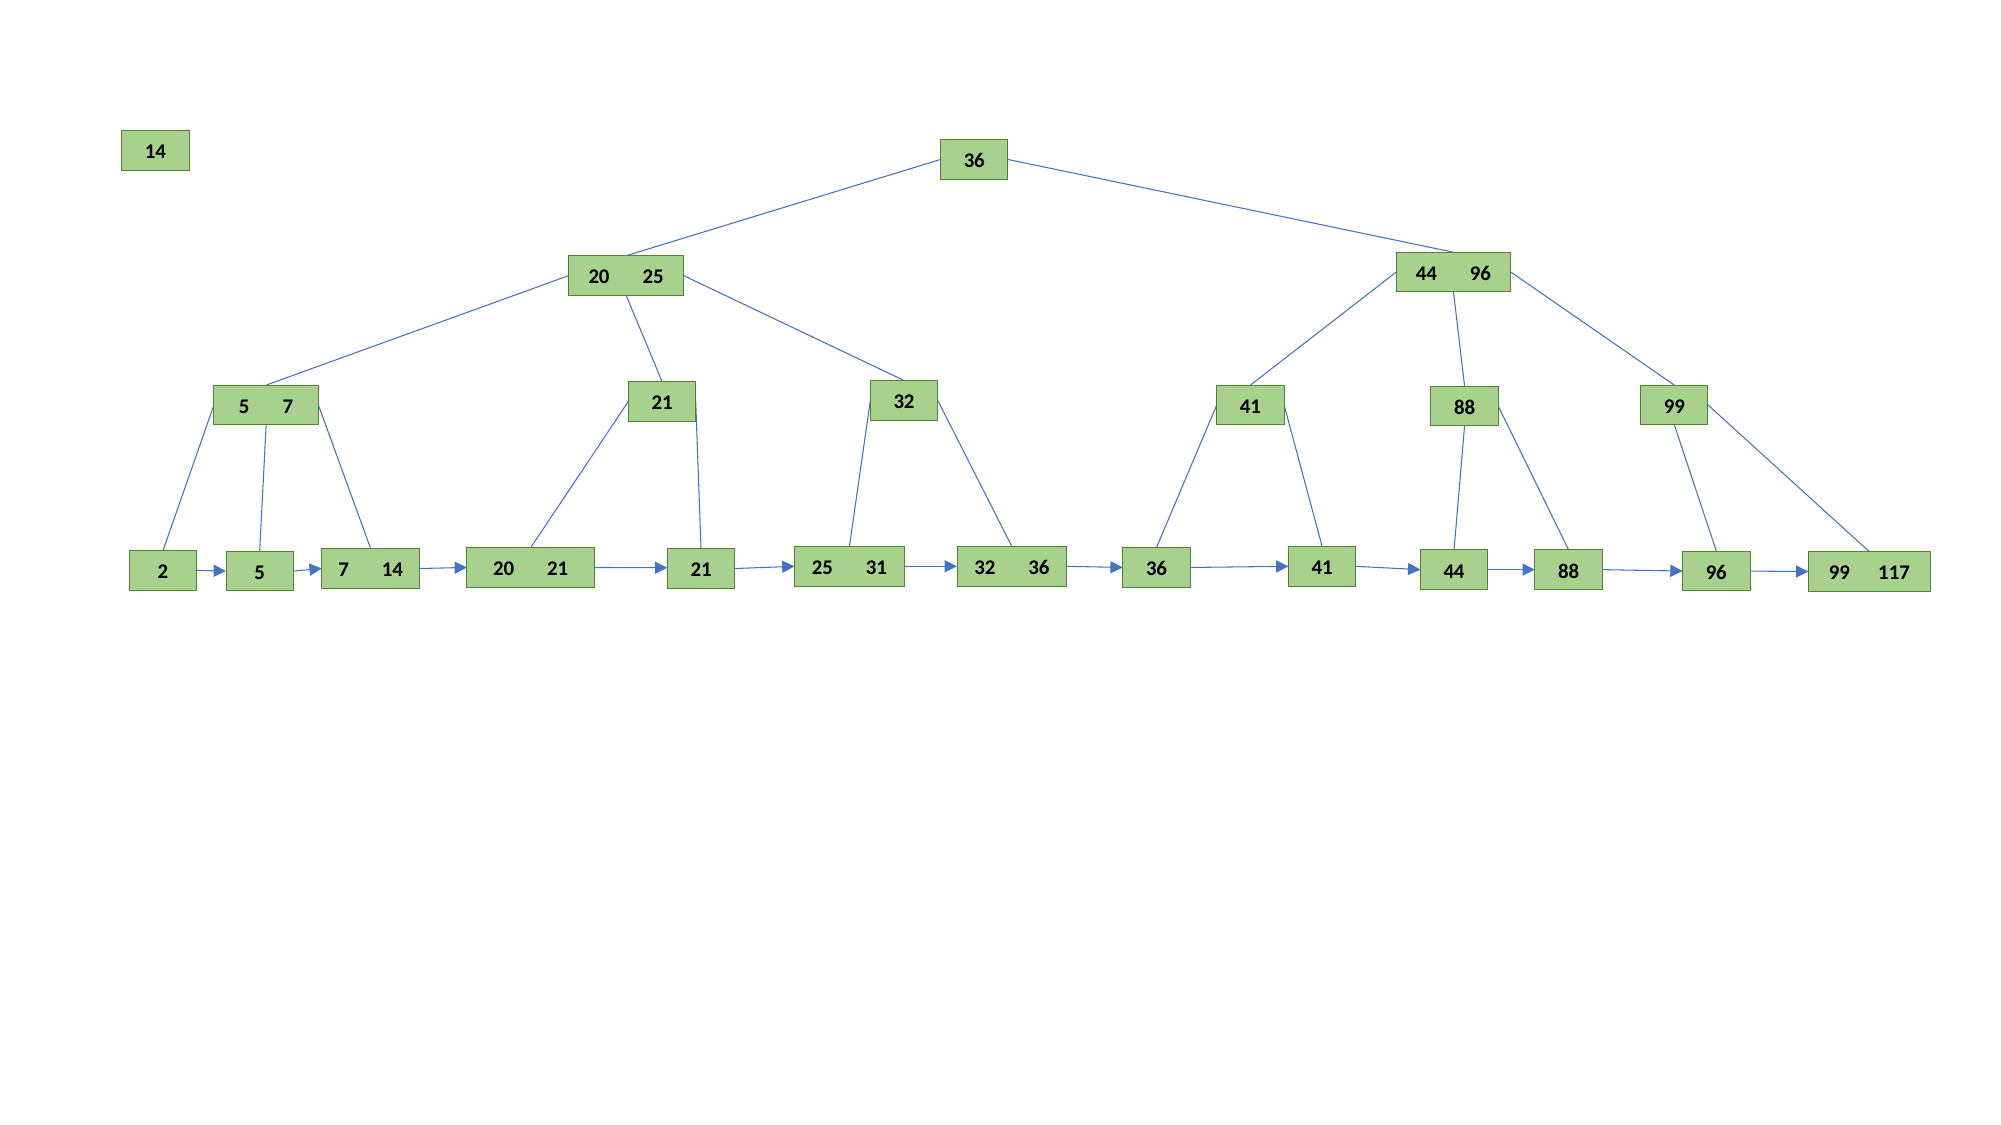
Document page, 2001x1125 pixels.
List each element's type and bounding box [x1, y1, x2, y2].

text_box [121, 130, 190, 171]
text_box [129, 139, 1931, 592]
